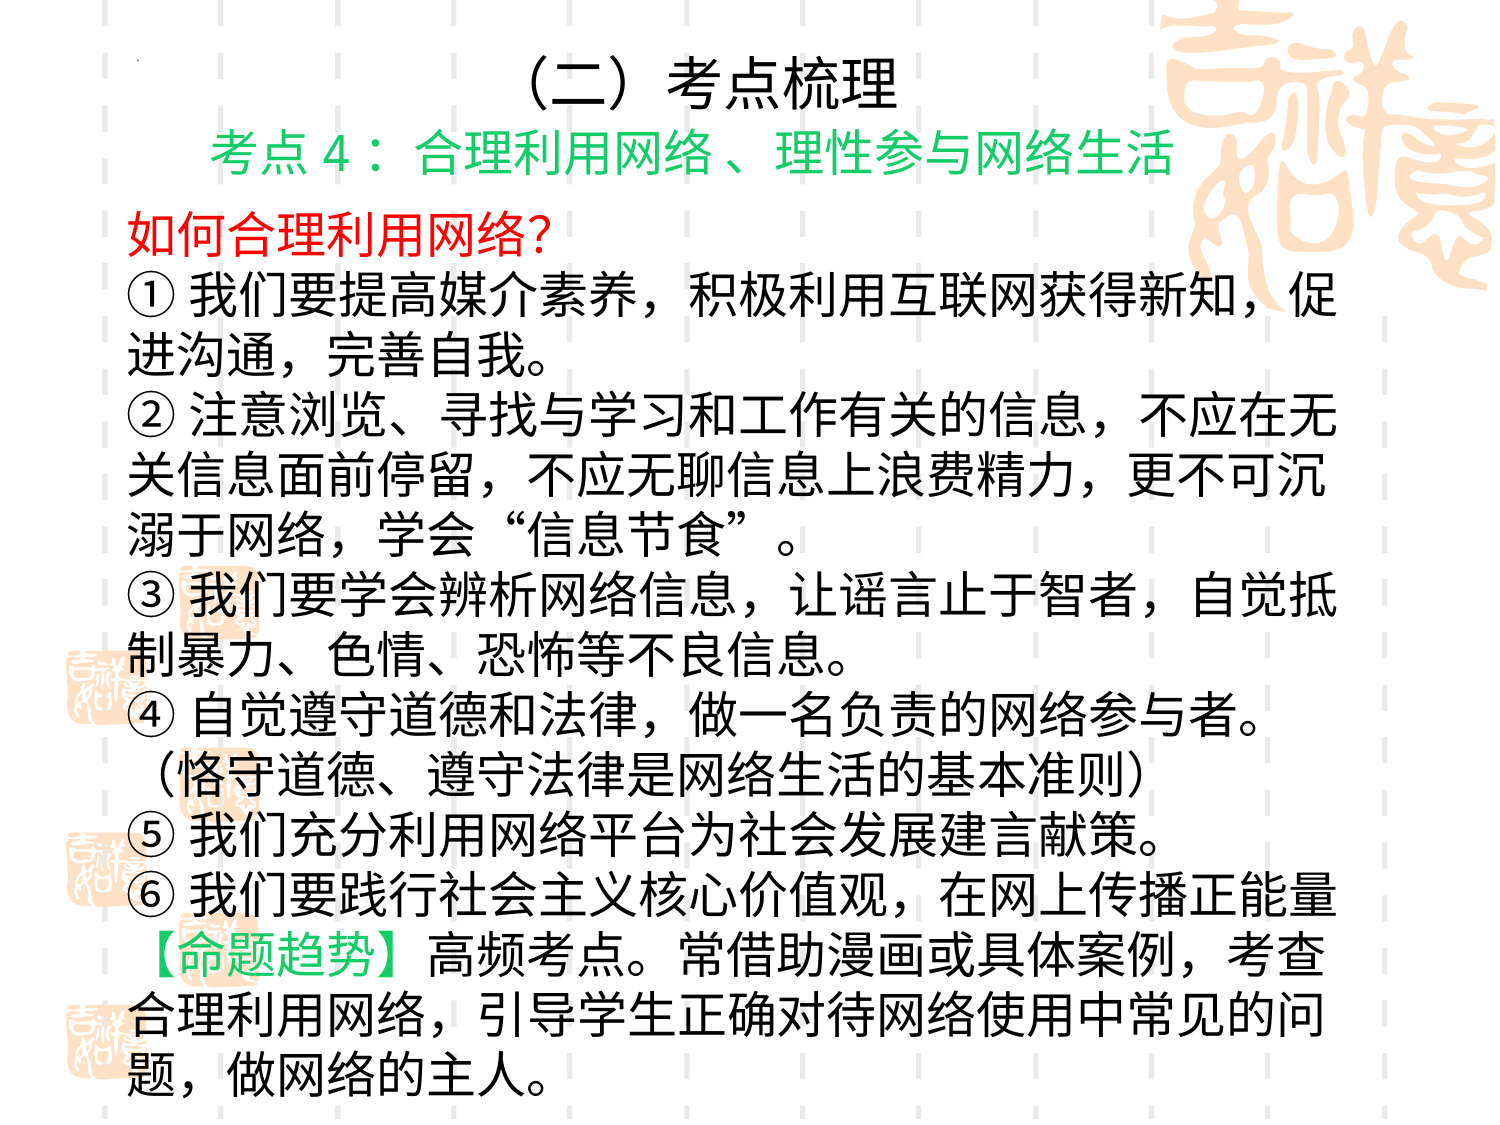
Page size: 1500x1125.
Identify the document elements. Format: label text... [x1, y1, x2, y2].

text_box 如何合理利用网络？ ①我们要提高媒介素养，积极利用互联网获得新知，促进沟通，完善自我。 ②注意浏览、寻找与学习和工作有关的信息，不应在无关信息面前停留，不应无聊信息上浪费精力，更不可沉溺于网络，学会“信息节食”。 ③我们要学会辨析网络信息，让谣言止于智者，自觉抵制暴力、色情、恐怖等不良信息。 ④自觉遵守道德和法律，做一名负责的网络参与者。（恪守道德、遵守法律是网络生活的基本准则） ⑤我们充分利用网络平台为社会发展建言献策。 ⑥我们要践行社会主义核心价值观，在网上传播正能量 【命题趋势】高频考点。常借助漫画或具体案例，考查合理利用网络，引导学生正确对待网络使用中常见的问题，做网络的主人。 [112, 196, 1378, 1112]
text_box 考点4：合理利用网络 、理性参与网络生活 [194, 113, 1276, 189]
text_box （二）考点梳理 [114, 7, 1276, 158]
